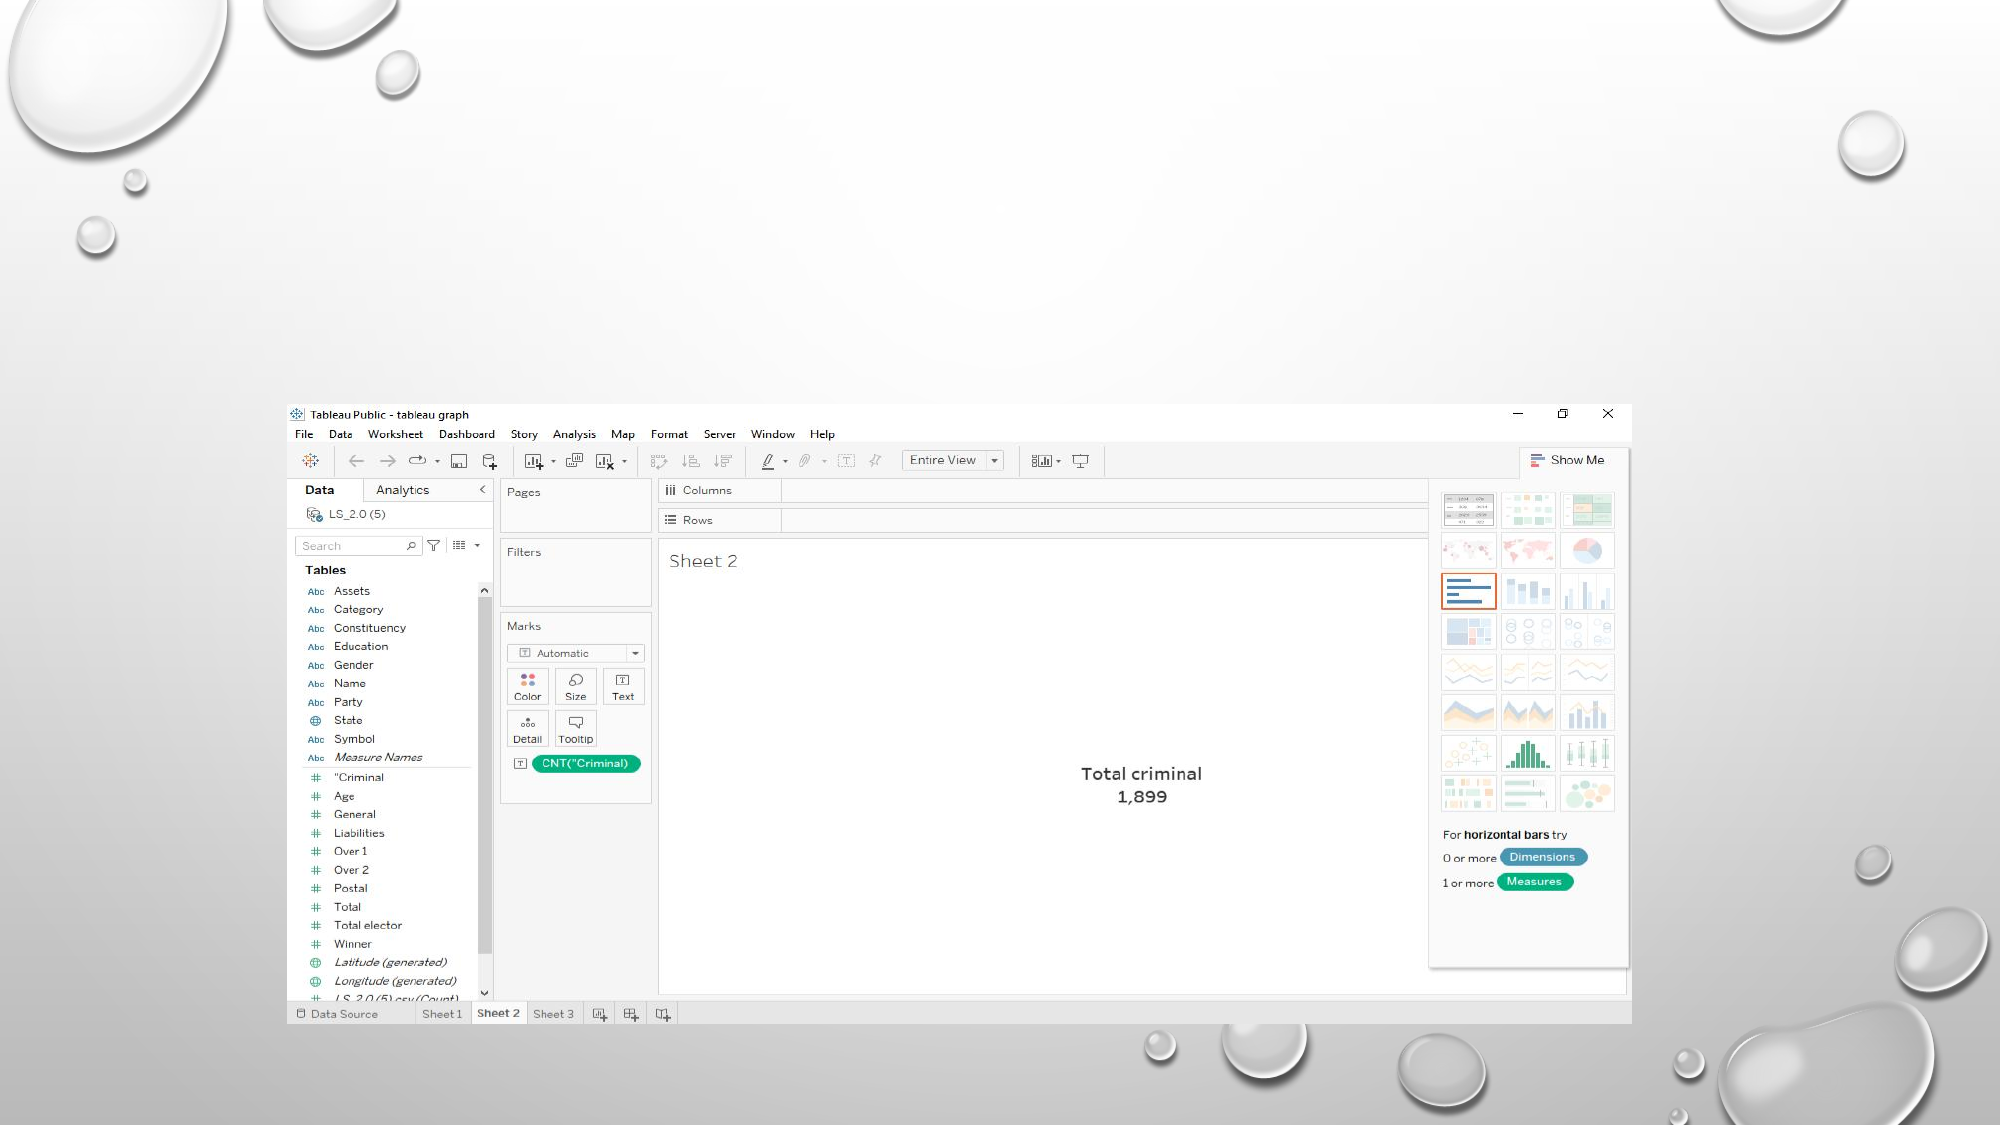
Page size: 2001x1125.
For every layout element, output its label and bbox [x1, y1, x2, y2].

list [286, 404, 1633, 1024]
picture [0, 0, 2000, 1125]
